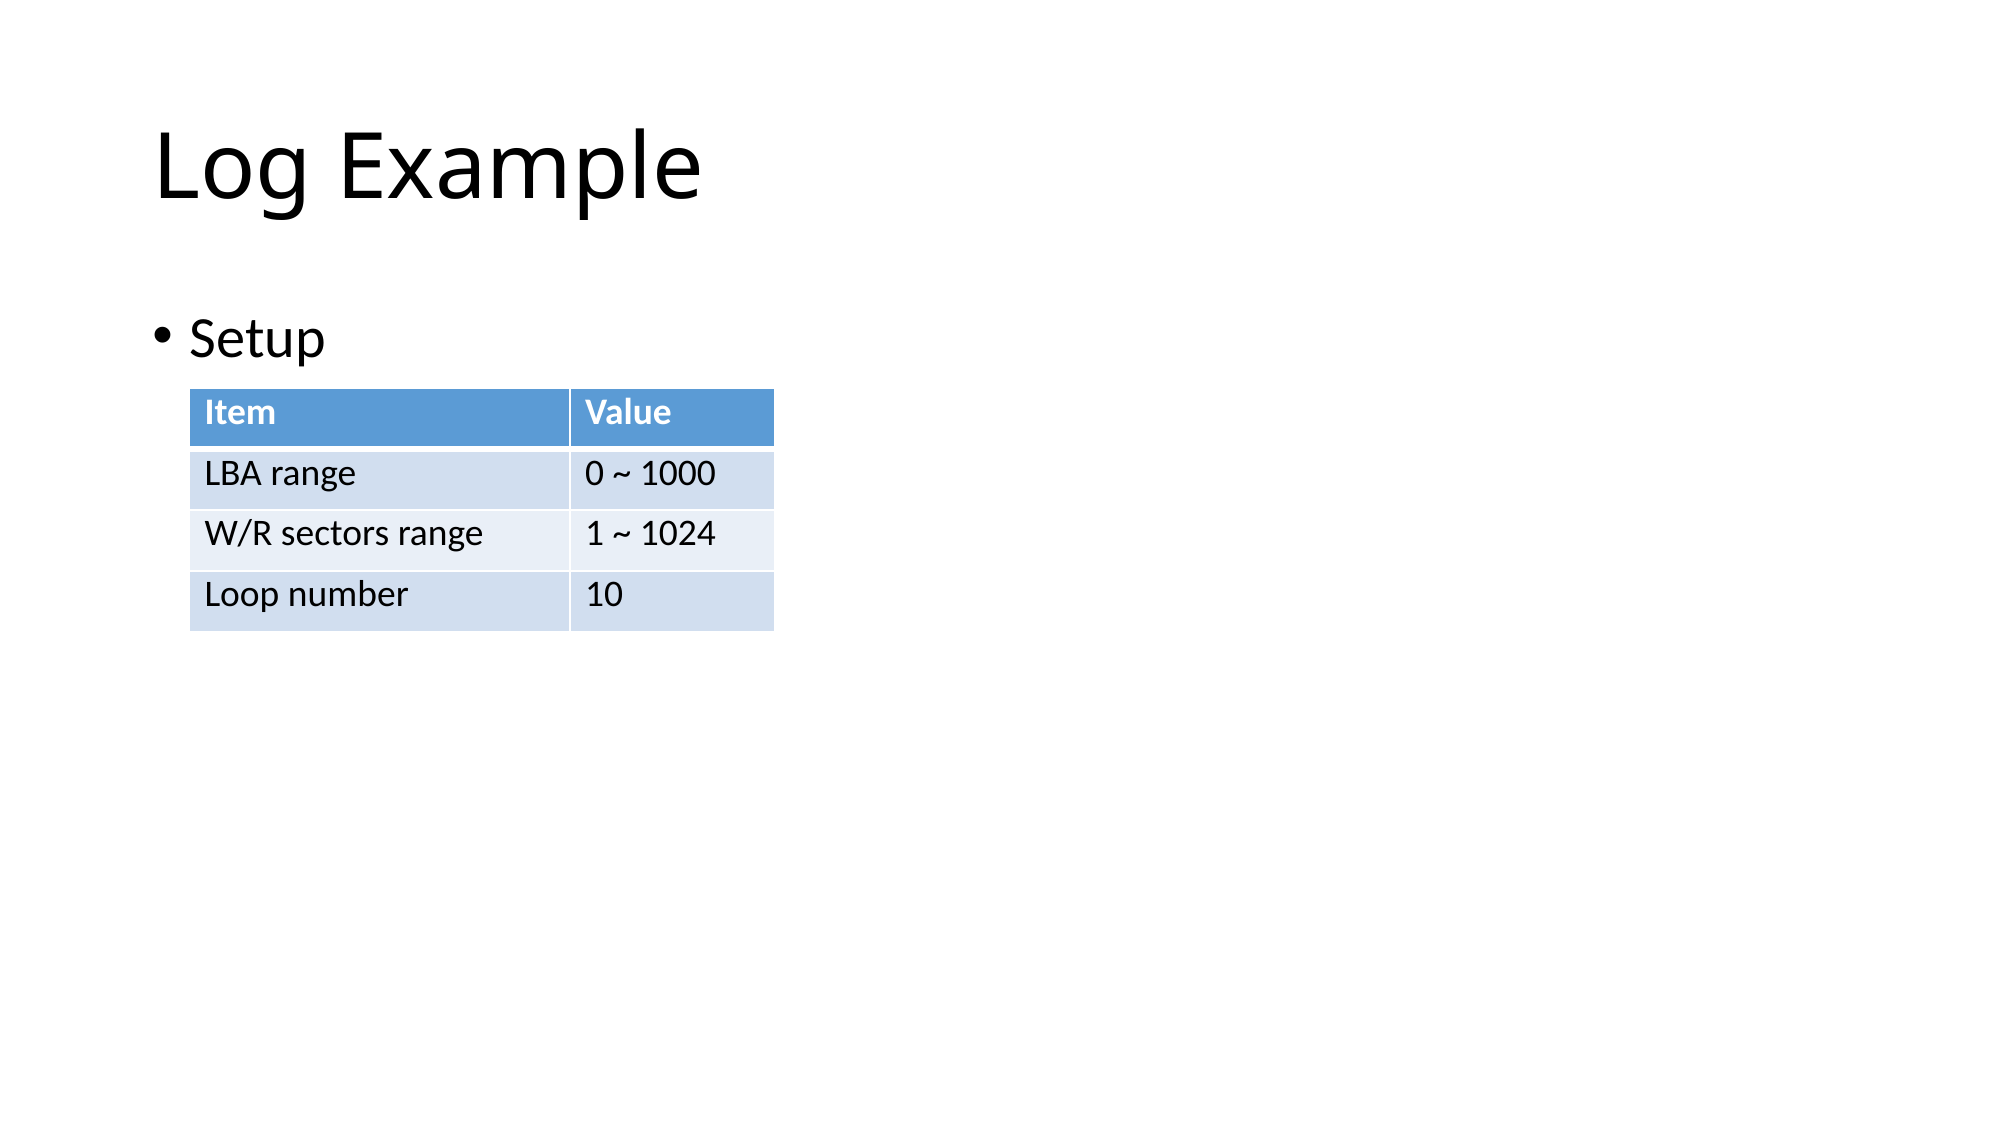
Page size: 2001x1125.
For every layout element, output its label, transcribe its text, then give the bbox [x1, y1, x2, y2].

table_cell W/R sectors range [190, 511, 569, 570]
table_header Value [571, 389, 774, 446]
table_header Item [190, 389, 569, 446]
table_cell LBA range [190, 452, 569, 509]
table_cell 1 ~ 1024 [571, 511, 774, 570]
list Setup [137, 299, 1863, 1014]
title Log Example [137, 59, 1863, 278]
table_cell 0 ~ 1000 [571, 452, 774, 509]
table_cell Loop number [190, 572, 569, 631]
table_cell 10 [571, 572, 774, 631]
